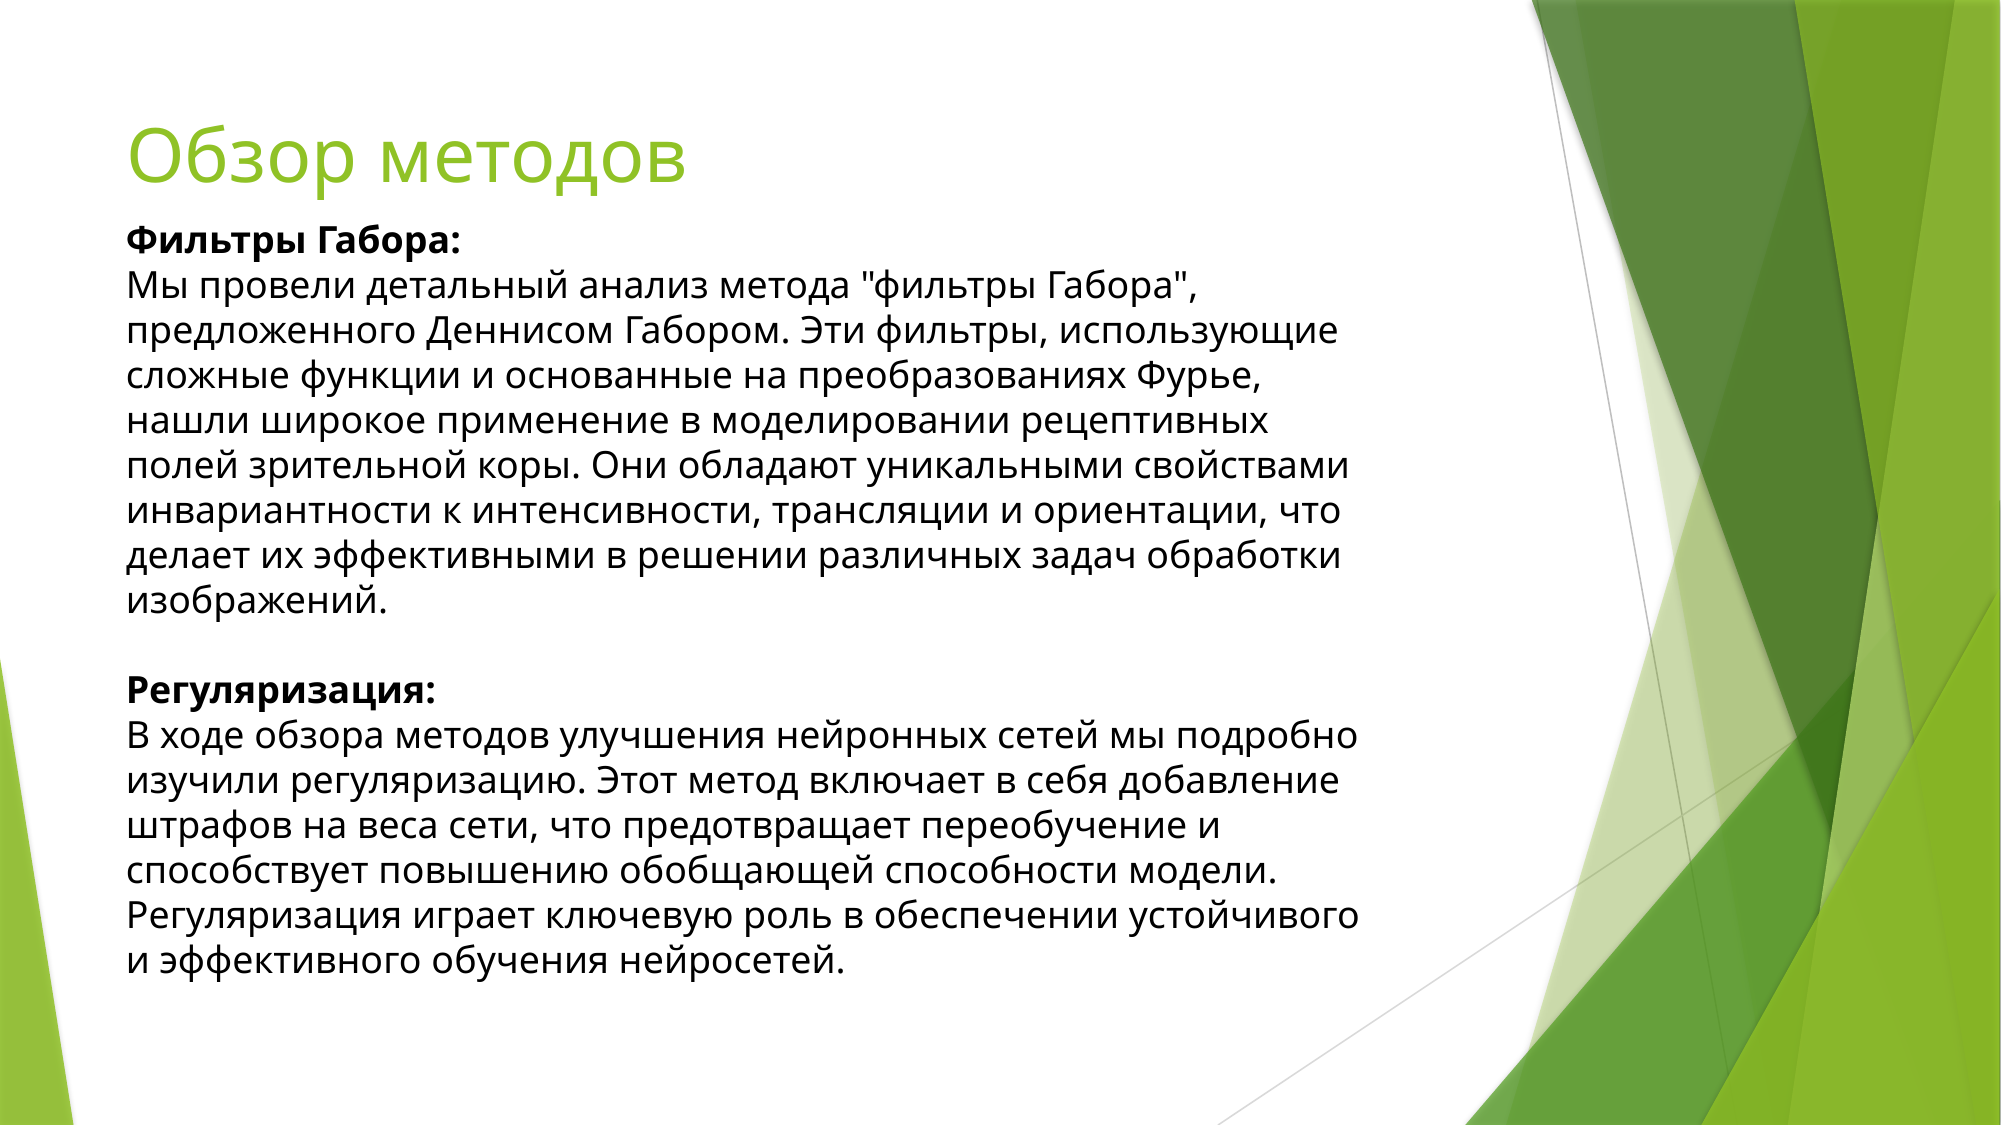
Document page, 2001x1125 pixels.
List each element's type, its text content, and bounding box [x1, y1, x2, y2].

title Обзор методов [111, 99, 1522, 209]
text_box Фильтры Габора: Мы провели детальный анализ метода "фильтры Габора", предложенного Деннисом Габором. Эти фильтры, использующие сложные функции и основанные на преобразованиях Фурье, нашли широкое применение в моделировании рецептивных полей зрительной коры. Они обладают уникальными свойствами инвариантности к интенсивности, трансляции и ориентации, что делает их эффективными в решении различных задач обработки изображений. Регуляризация: В ходе обзора методов улучшения нейронных сетей мы подробно изучили регуляризацию. Этот метод включает в себя добавление штрафов на веса сети, что предотвращает переобучение и способствует повышению обобщающей способности модели. Регуляризация играет ключевую роль в обеспечении устойчивого и эффективного обучения нейросетей. [111, 208, 1402, 988]
